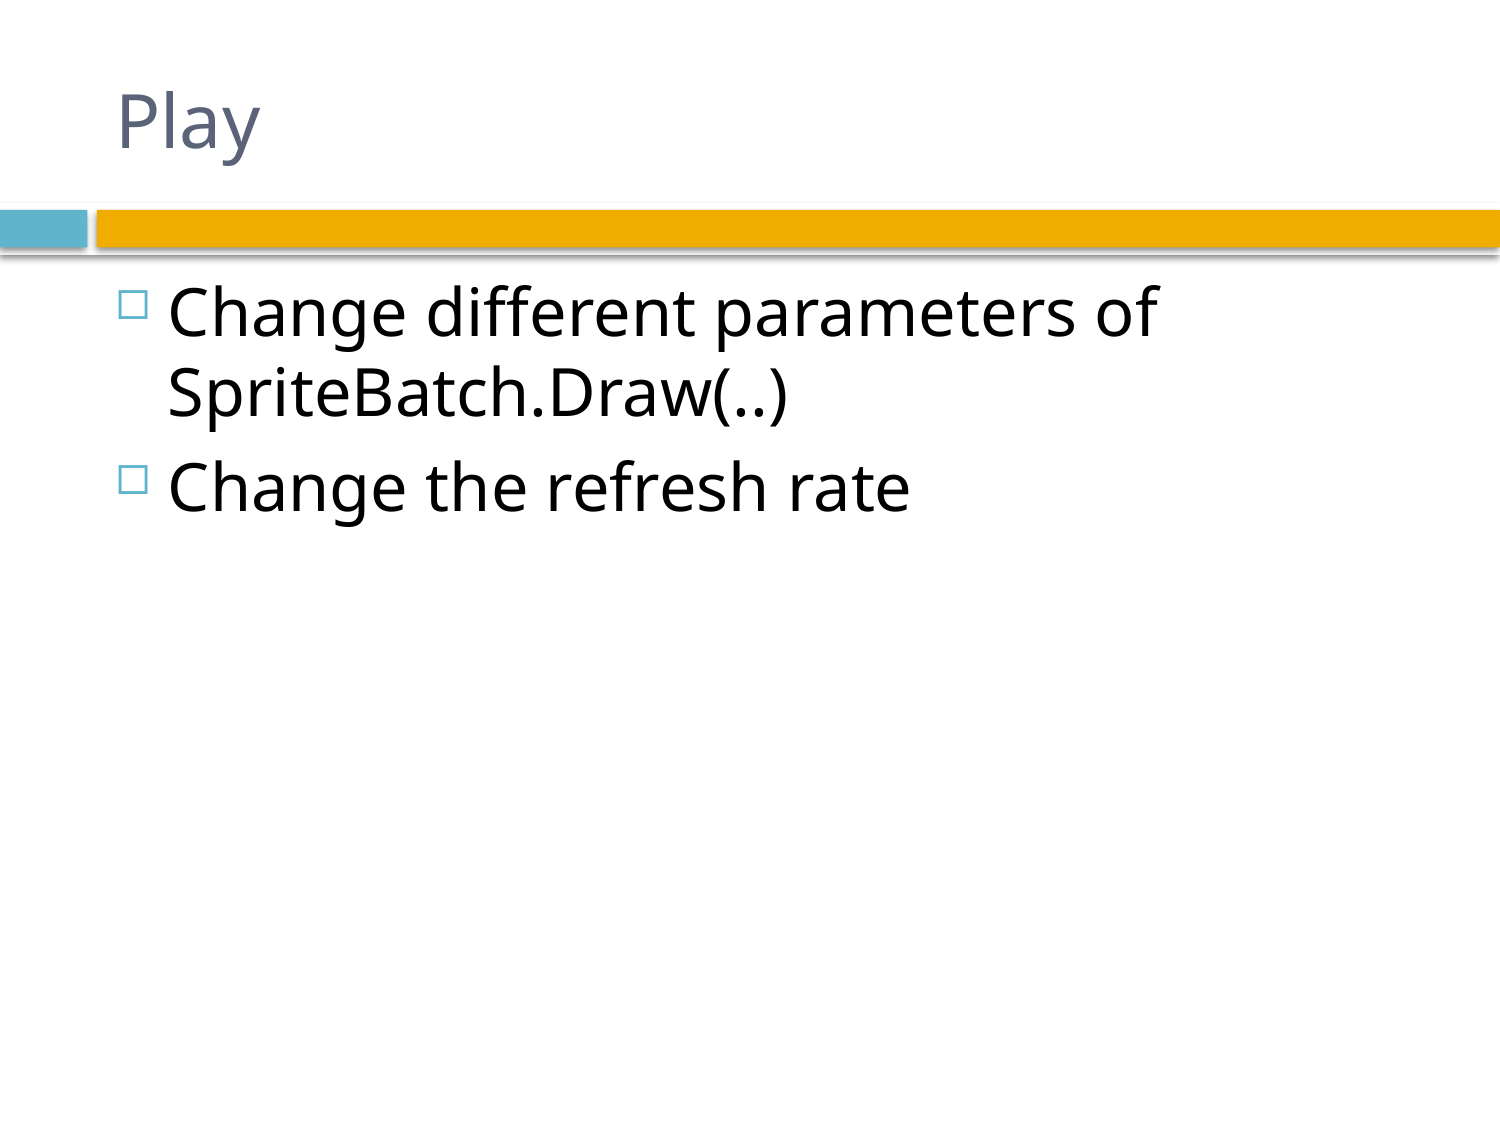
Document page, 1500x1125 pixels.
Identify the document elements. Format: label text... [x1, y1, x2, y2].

list Change different parameters of SpriteBatch.Draw(..) Change the refresh rate [100, 262, 1438, 1000]
title Play [100, 37, 1438, 200]
